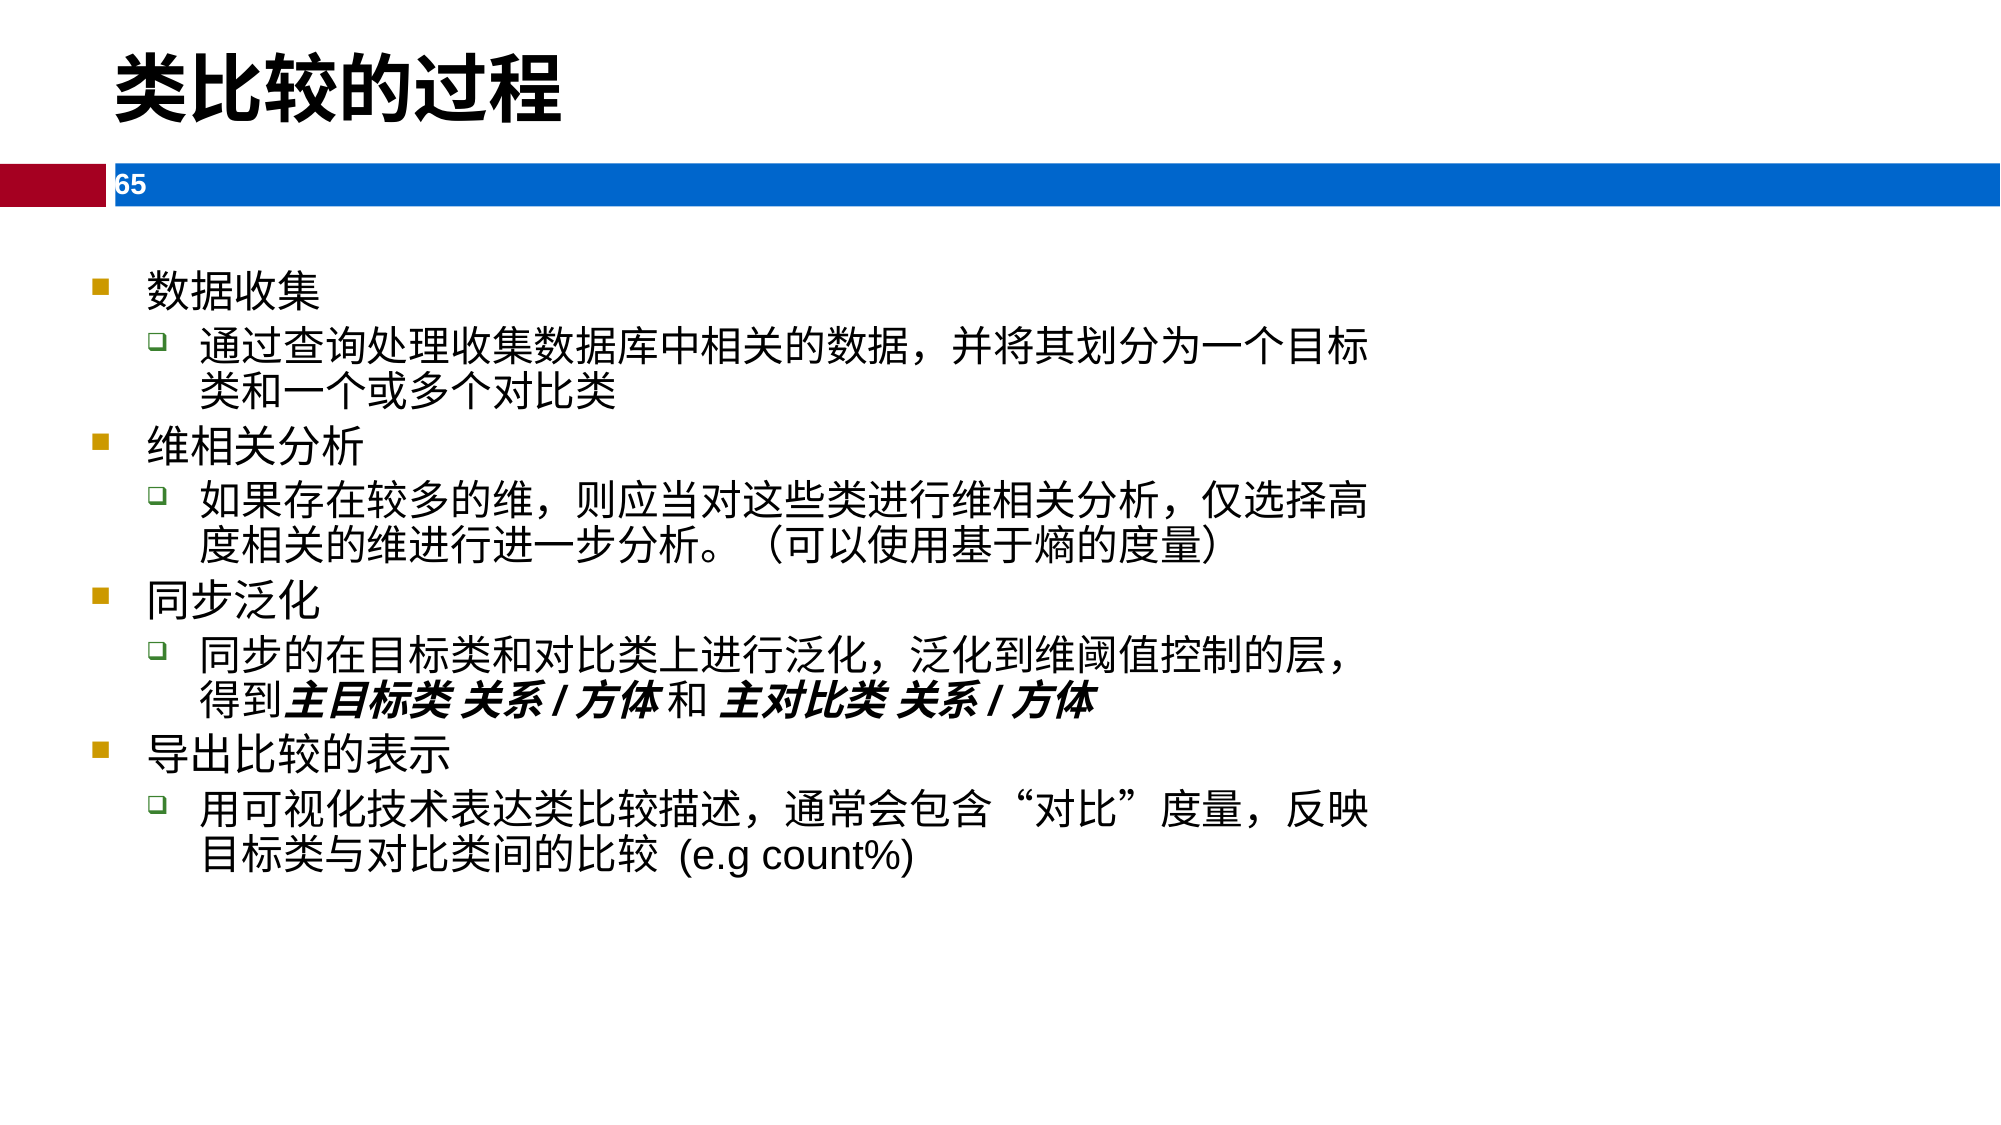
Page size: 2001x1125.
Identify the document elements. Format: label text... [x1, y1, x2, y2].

text_box 数据收集 通过查询处理收集数据库中相关的数据，并将其划分为一个目标类和一个或多个对比类 维相关分析 如果存在较多的维，则应当对这些类进行维相关分析，仅选择高度相关的维进行进一步分析。（可以使用基于熵的度量） 同步泛化 同步的在目标类和对比类上进行泛化，泛化到维阈值控制的层，得到主目标类 关系/方体 和 主对比类 关系/方体 导出比较的表示 用可视化技术表达类比较描述，通常会包含“对比”度量，反映目标类与对比类间的比较 (e.g count%) [74, 262, 1425, 1006]
text_box 类比较的过程 [98, 15, 1529, 158]
